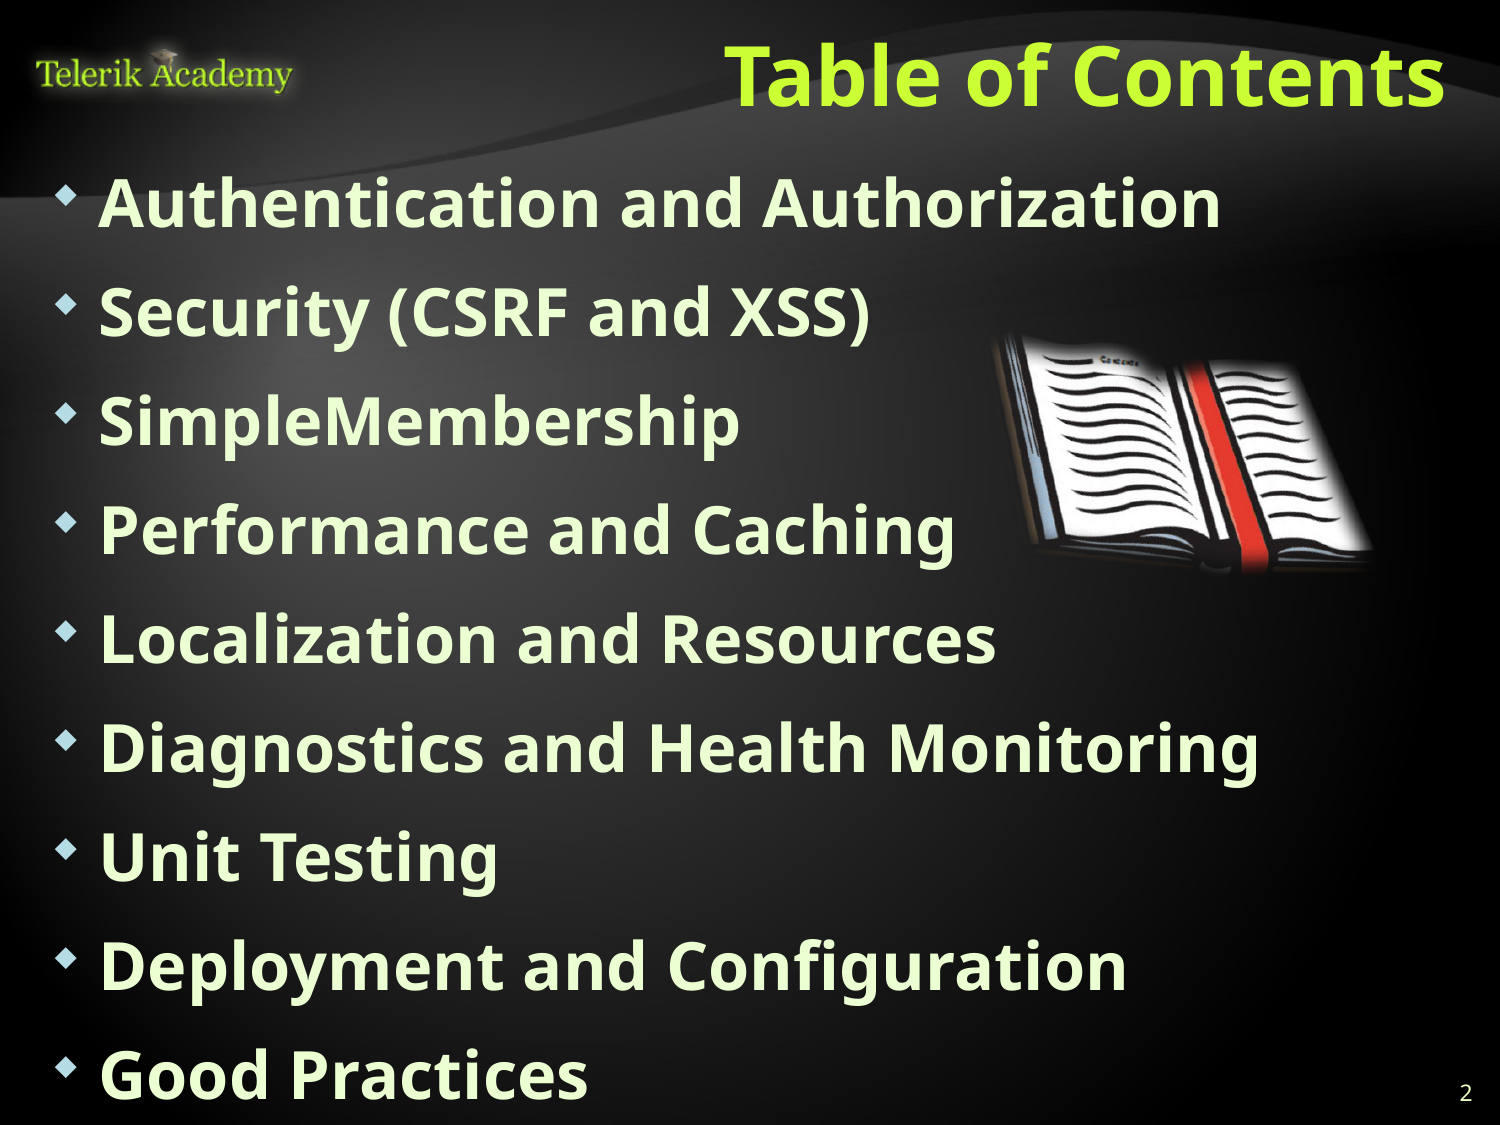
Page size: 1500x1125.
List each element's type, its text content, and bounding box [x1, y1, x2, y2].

title Table of Contents [300, 12, 1463, 149]
slide_number 2 [1412, 1074, 1488, 1113]
list Authentication and Authorization Security (CSRF and XSS) SimpleMembership Performance and Caching Localization and Resources Diagnostics and Health Monitoring Unit Testing Deployment and Configuration Good Practices [37, 149, 1463, 1100]
picture [0, 0, 1500, 1125]
